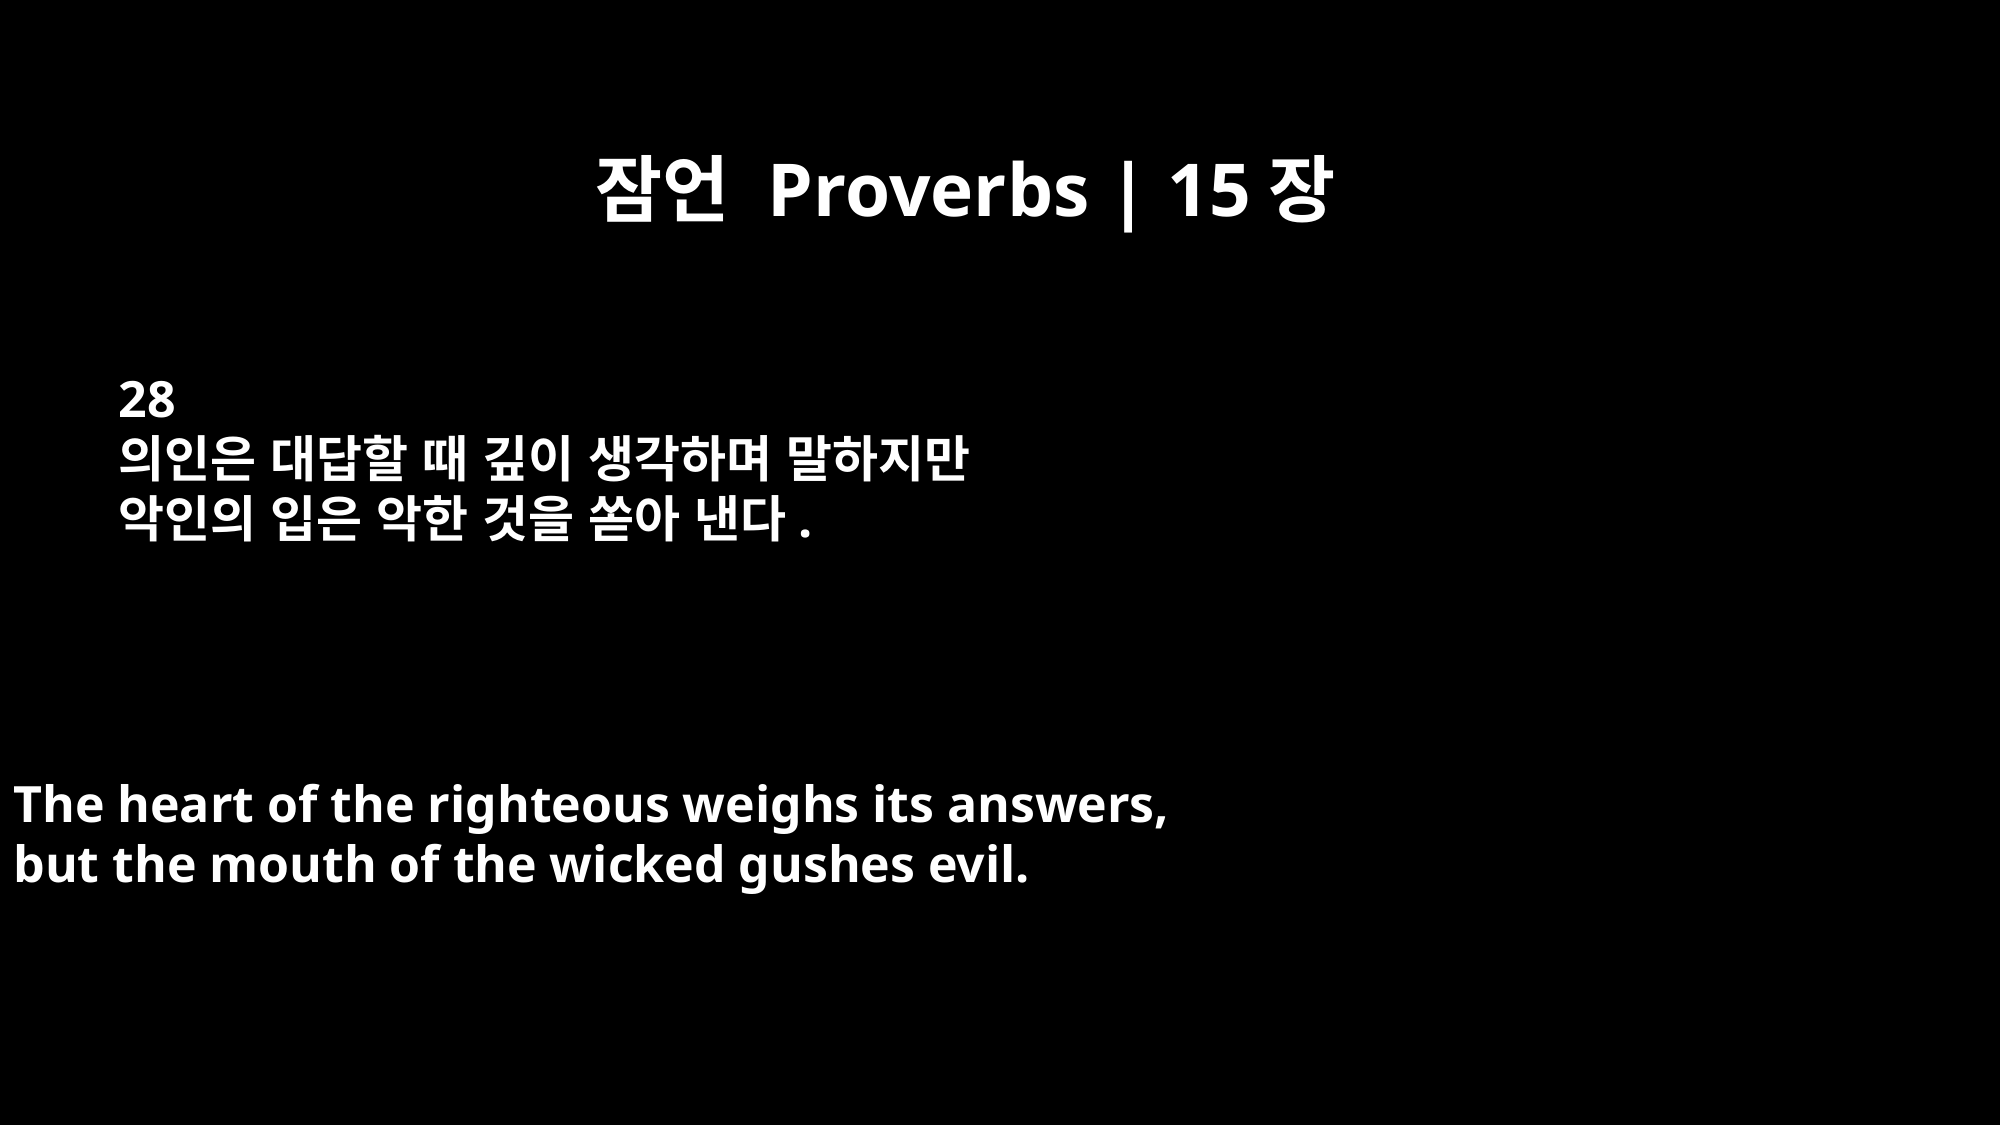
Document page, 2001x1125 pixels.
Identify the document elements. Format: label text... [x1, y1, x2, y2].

text_box 28 의인은 대답할 때 깊이 생각하며 말하지만 악인의 입은 악한 것을 쏟아 낸다. [104, 359, 986, 555]
text_box 잠언 Proverbs | 15장 [580, 136, 1352, 239]
text_box The heart of the righteous weighs its answers, but the mouth of the wicked gushes evil. [0, 764, 1185, 900]
